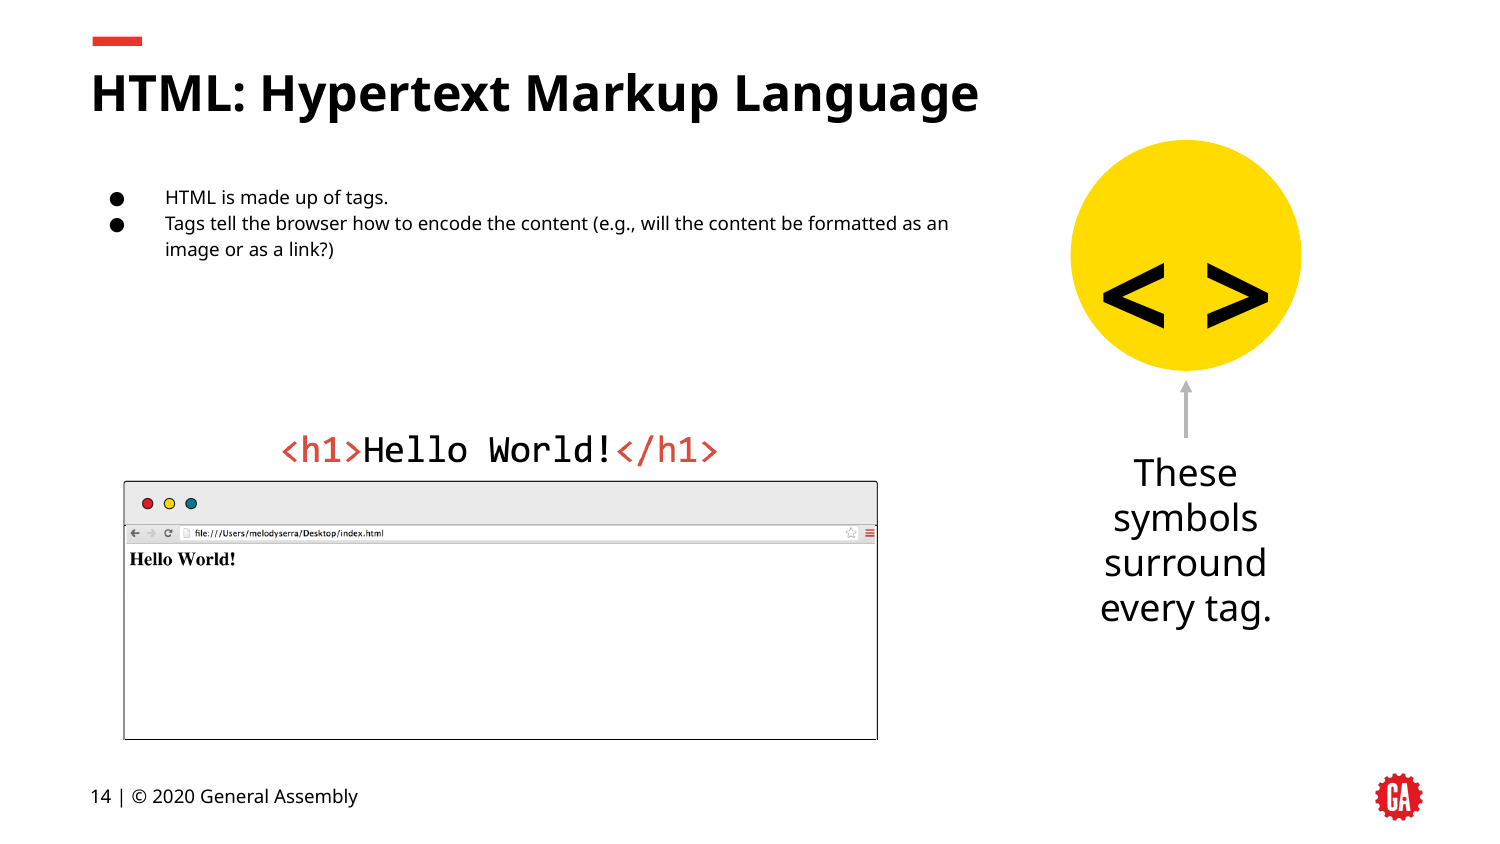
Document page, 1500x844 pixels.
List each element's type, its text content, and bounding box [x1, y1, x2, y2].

picture [110, 331, 894, 740]
text_box [1099, 332, 1273, 371]
text_box [1074, 139, 1298, 227]
picture [1373, 771, 1425, 823]
slide_number ‹#› | © 2020 General Assembly [75, 764, 465, 830]
text_box < > [1042, 227, 1330, 332]
text_box These symbols surround every tag. [1081, 434, 1292, 656]
title HTML: Hypertext Markup Language [75, 46, 1473, 140]
list HTML is made up of tags. Tags tell the browser how to encode the content (e.g., will the content be formatted as an image or as a link?) [75, 167, 998, 650]
